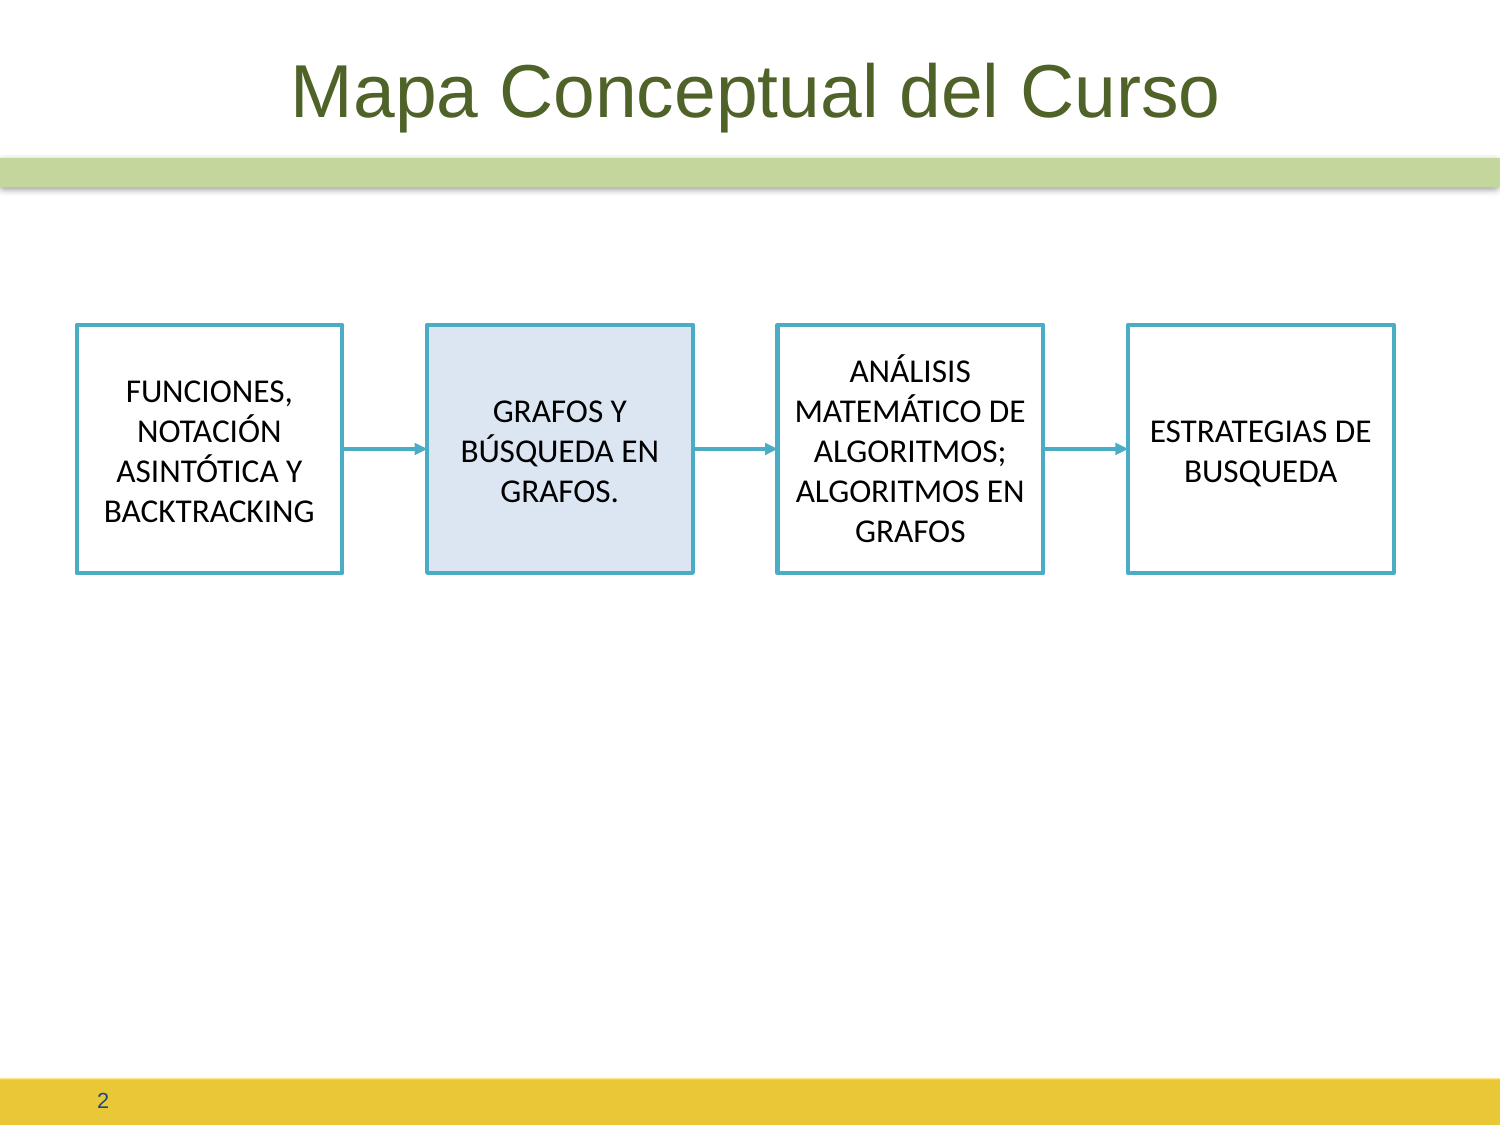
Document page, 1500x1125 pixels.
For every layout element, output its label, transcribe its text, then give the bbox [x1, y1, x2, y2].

text_box FUNCIONES, NOTACIÓN ASINTÓTICA Y BACKTRACKING [75, 323, 344, 575]
title Mapa Conceptual del Curso [52, 34, 1460, 141]
text_box GRAFOS Y BÚSQUEDA EN GRAFOS. [425, 323, 695, 575]
text_box ANÁLISIS MATEMÁTICO DE ALGORITMOS; ALGORITMOS EN GRAFOS [775, 323, 1045, 575]
text_box ESTRATEGIAS DE BUSQUEDA [1126, 323, 1396, 575]
